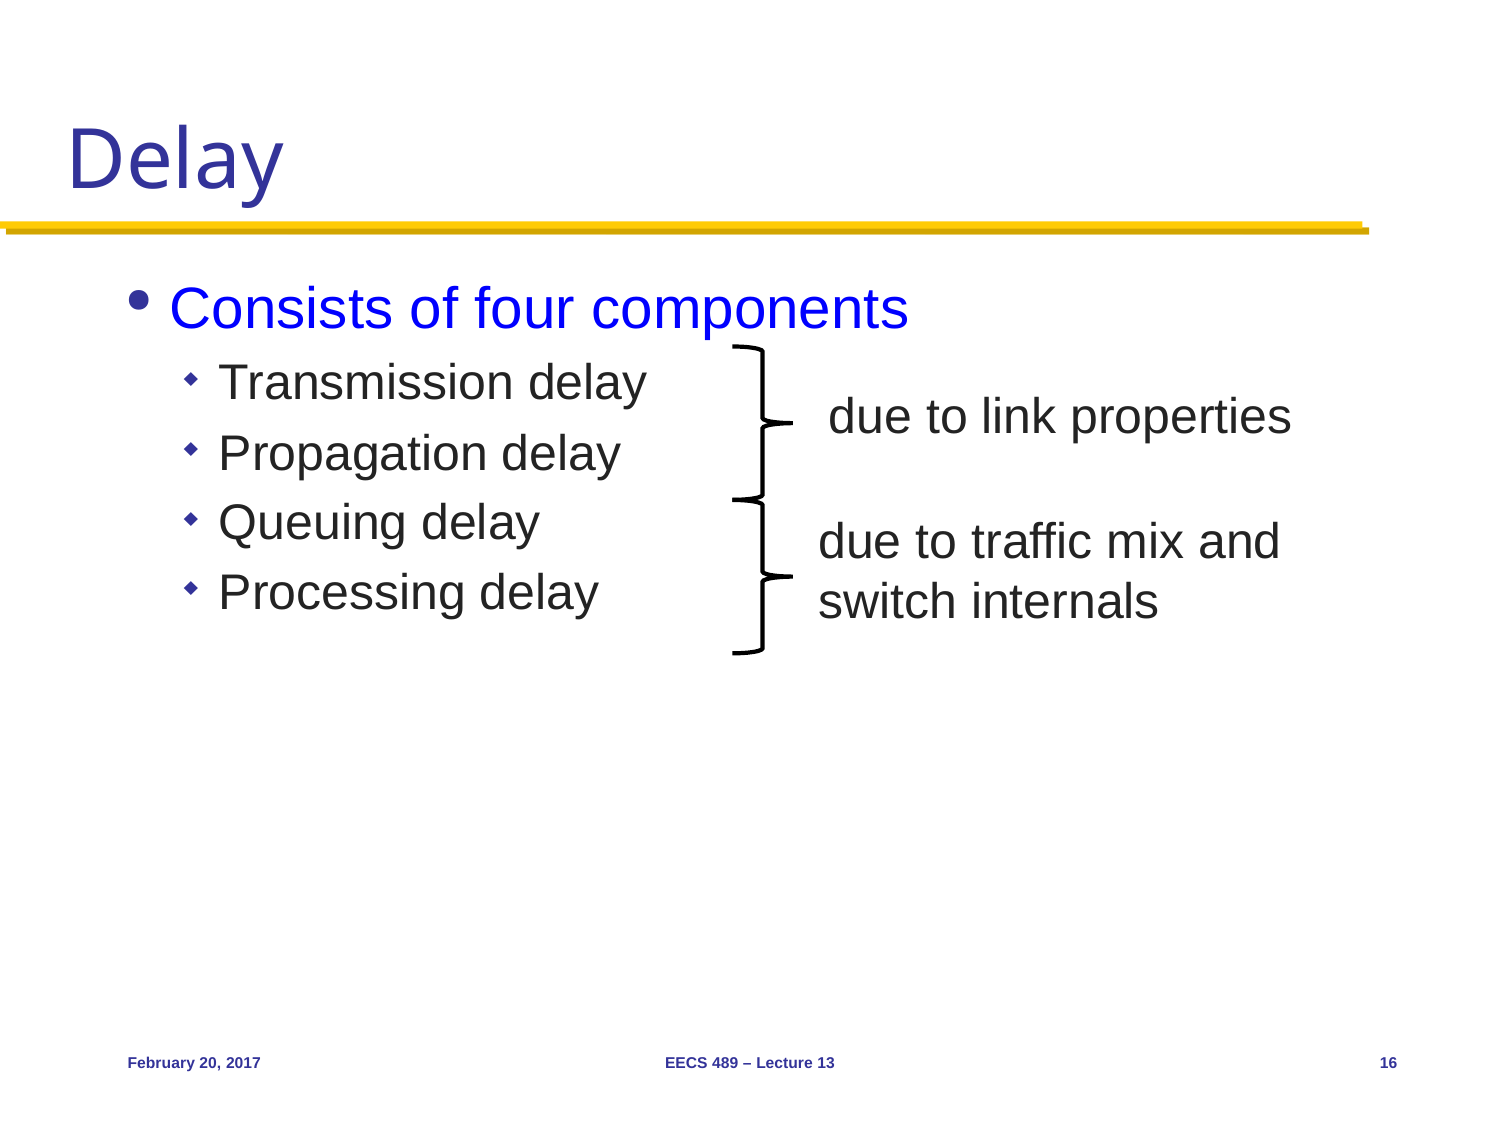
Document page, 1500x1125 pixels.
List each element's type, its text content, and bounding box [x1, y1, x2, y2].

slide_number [112, 1024, 426, 1101]
list Consists of four components Transmission delay Propagation delay Queuing delay Processing delay [112, 262, 1413, 988]
slide_number 16 [1312, 1024, 1413, 1101]
text_box due to link properties [823, 377, 1299, 450]
text_box [732, 499, 793, 654]
title Delay [49, 24, 1451, 213]
text_box [732, 346, 793, 500]
text_box due to traffic mix and switch internals [812, 502, 1303, 635]
footer EECS 489 – Lecture 13 [512, 1024, 988, 1101]
